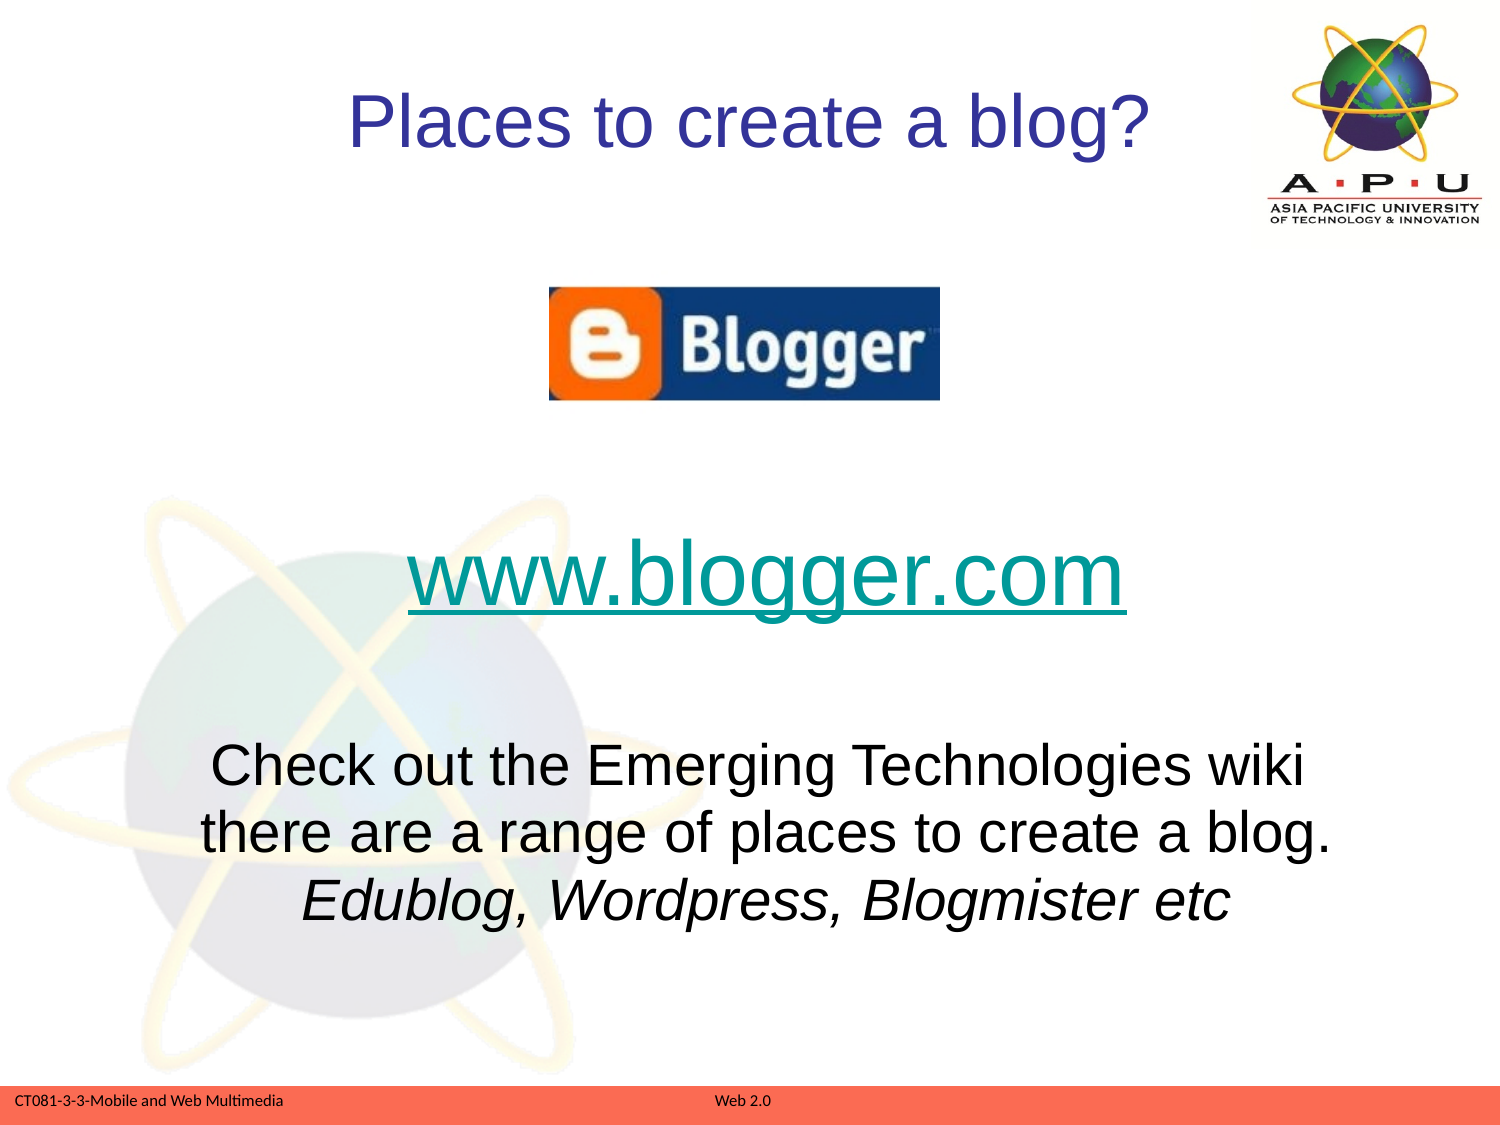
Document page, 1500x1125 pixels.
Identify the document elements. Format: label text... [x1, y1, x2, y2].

picture [548, 196, 941, 492]
picture [1251, 0, 1500, 54]
picture [1251, 180, 1500, 249]
list www.blogger.com Check out the Emerging Technologies wiki there are a range of places to create a blog. Edublog, Wordpress, Blogmister etc [123, 420, 1411, 1000]
title Places to create a blog? [0, 54, 1500, 180]
